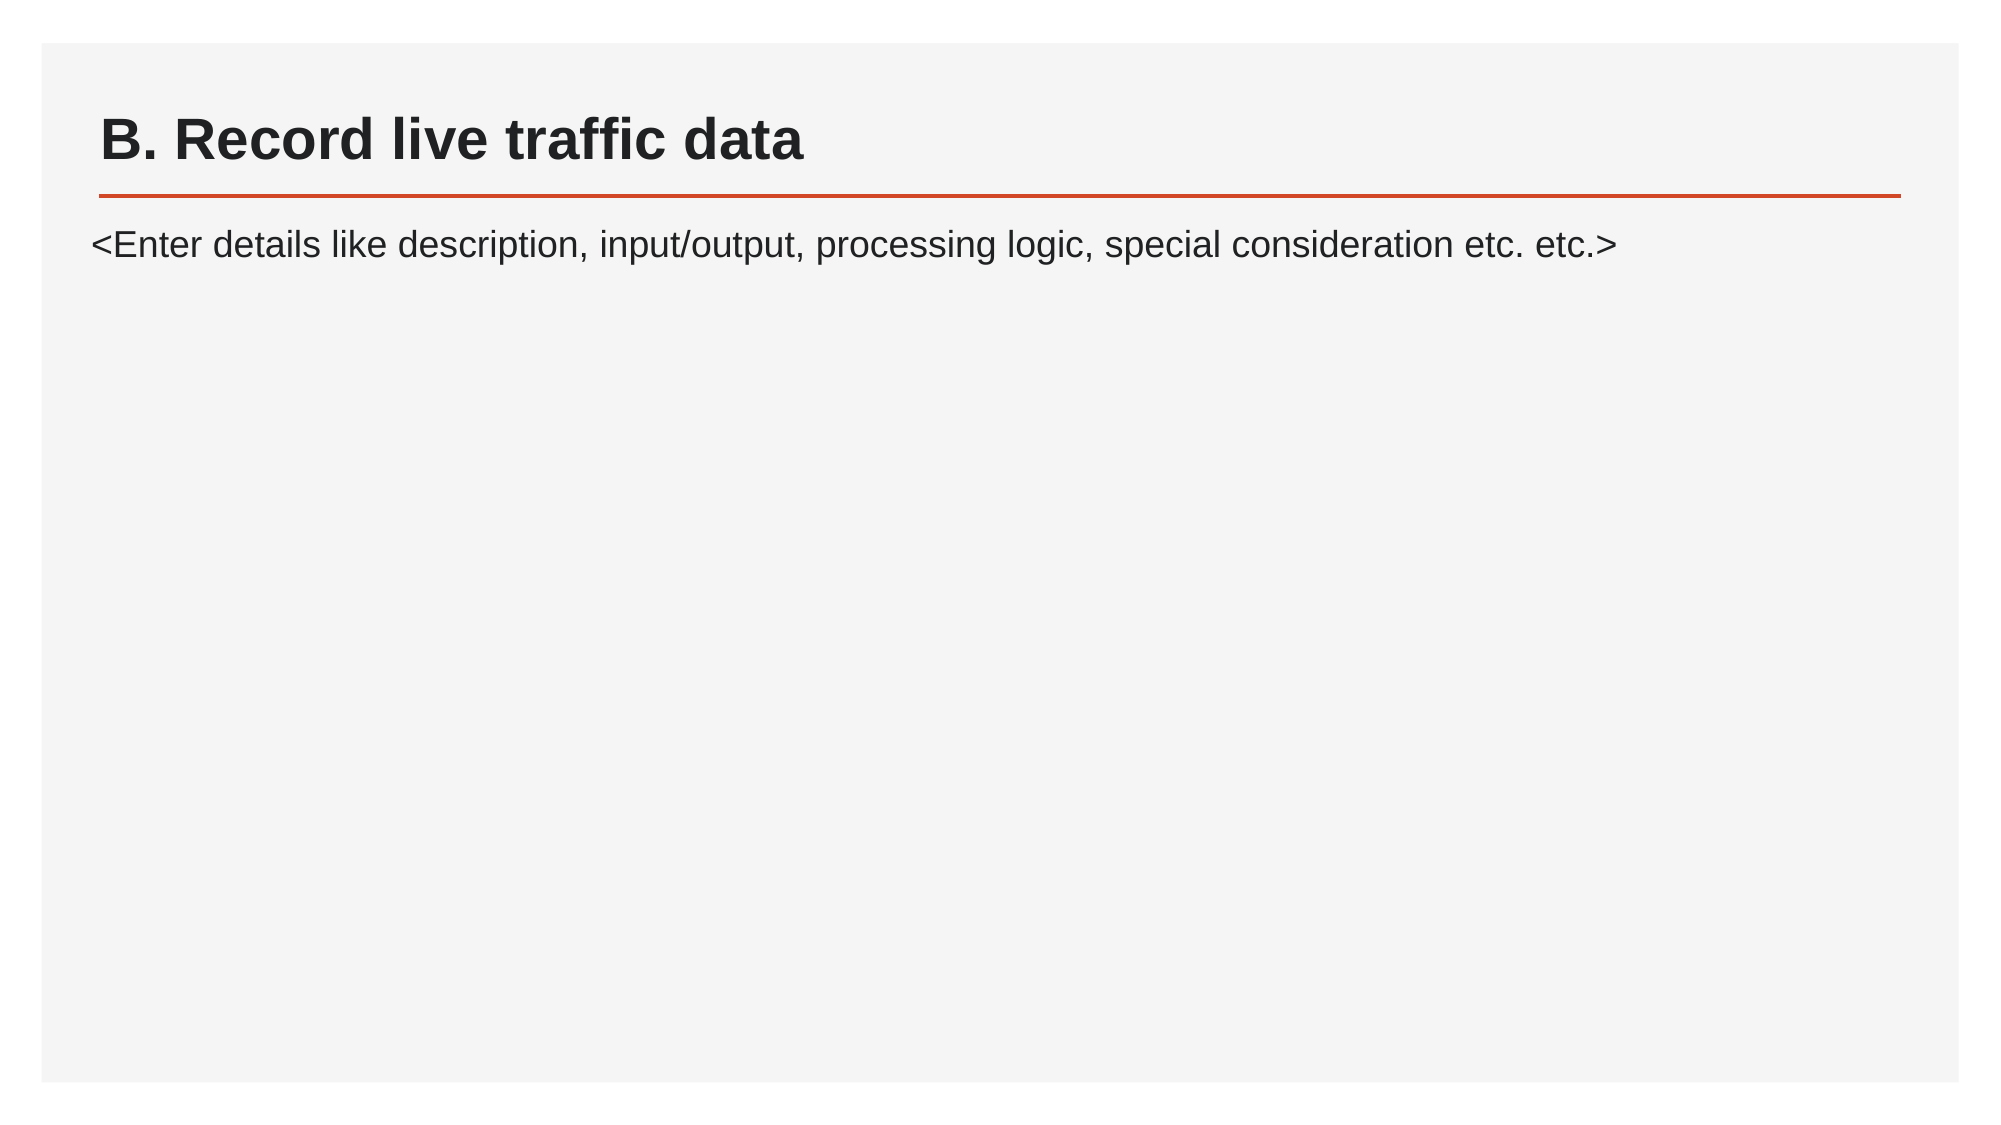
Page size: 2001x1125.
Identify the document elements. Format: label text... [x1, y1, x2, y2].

text_box <Enter details like description, input/output, processing logic, special consideration etc. etc.> [76, 212, 1924, 272]
title B. Record live traffic data [85, 73, 1214, 179]
